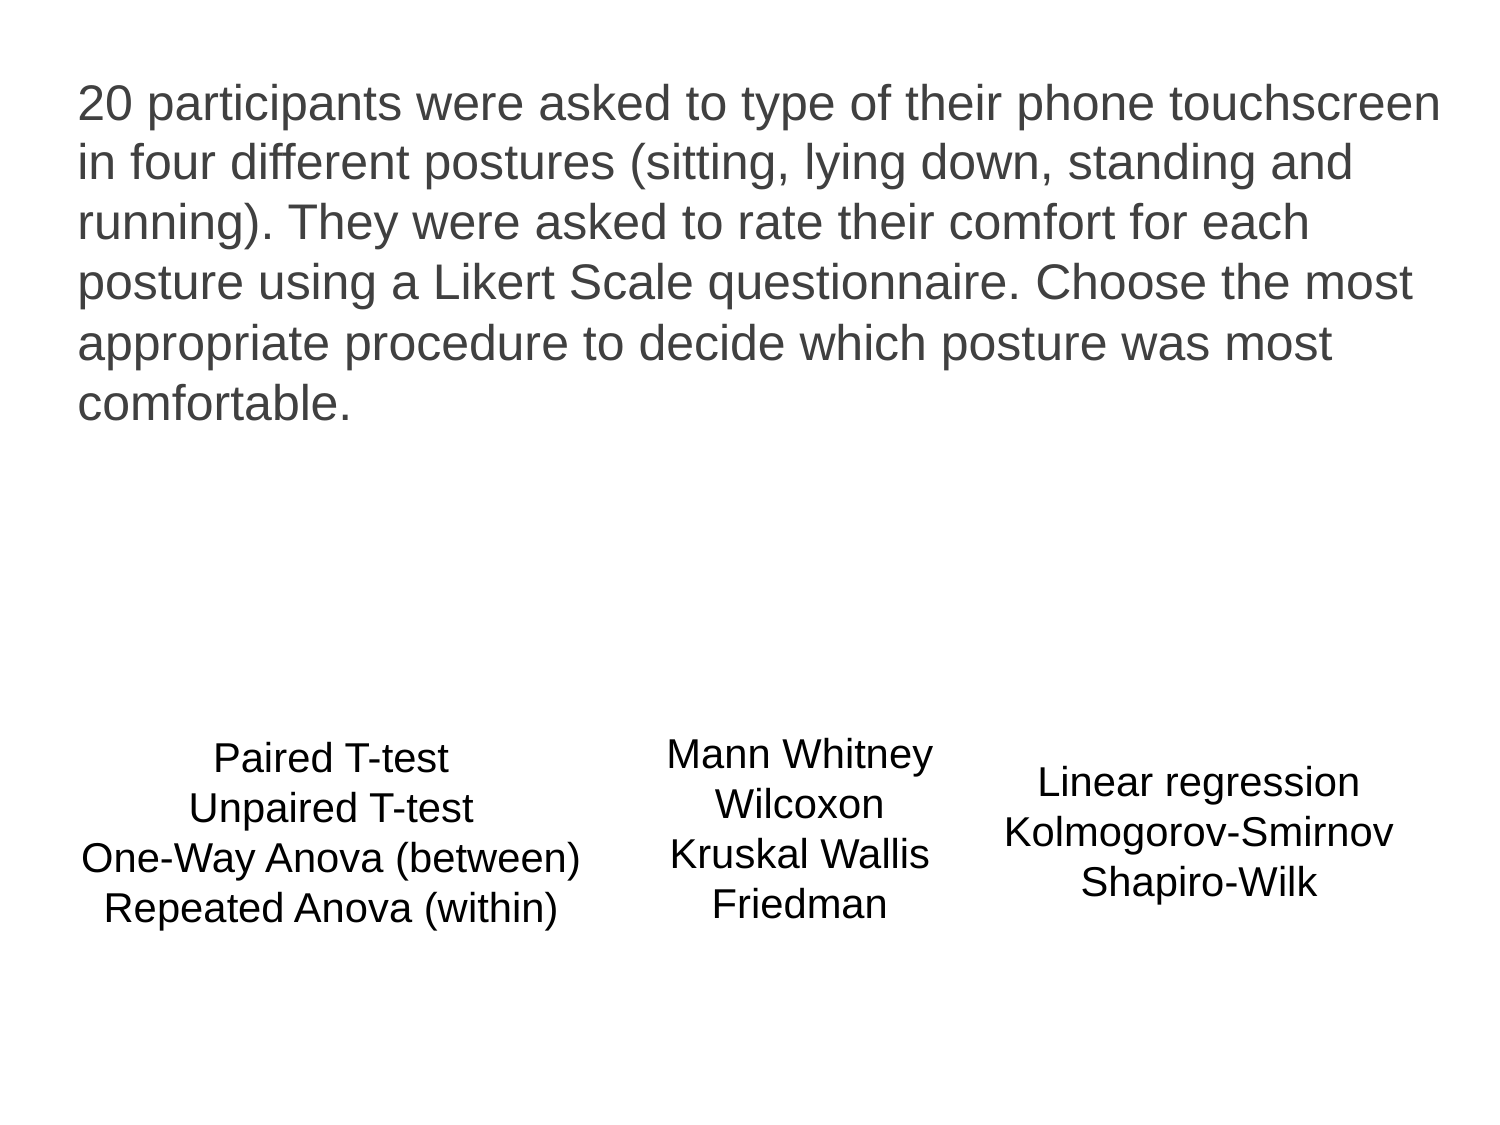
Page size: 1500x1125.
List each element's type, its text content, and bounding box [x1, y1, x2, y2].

text_box Mann Whitney Wilcoxon Kruskal Wallis Friedman [531, 719, 1069, 1035]
text_box 20 participants were asked to type of their phone touchscreen in four different postures (sitting, lying down, standing and running). They were asked to rate their comfort for each posture using a Likert Scale questionnaire. Choose the most appropriate procedure to decide which posture was most comfortable. [62, 62, 1463, 613]
text_box Linear regression Kolmogorov-Smirnov Shapiro-Wilk [988, 747, 1409, 913]
text_box Paired T-test Unpaired T-test One-Way Anova (between) Repeated Anova (within) [62, 723, 531, 938]
